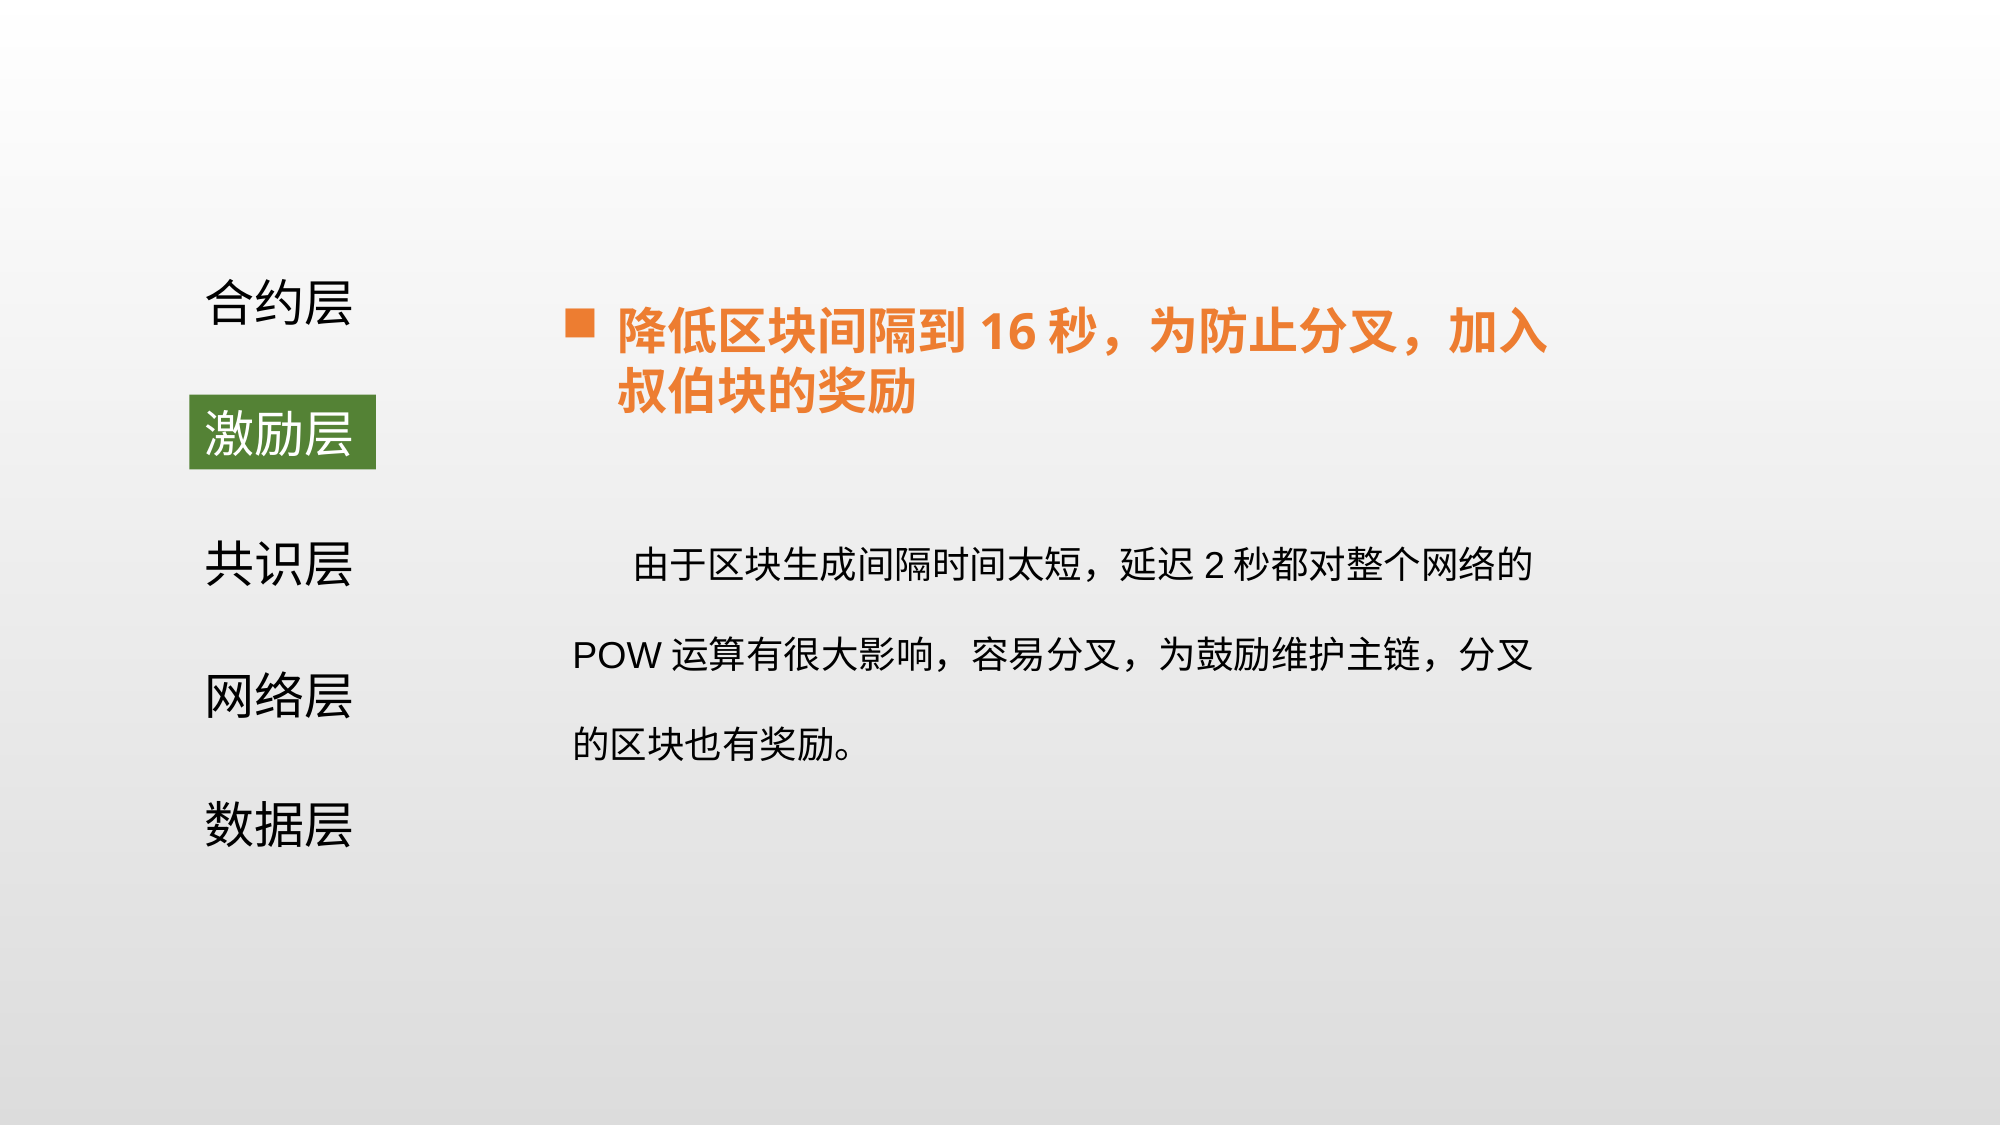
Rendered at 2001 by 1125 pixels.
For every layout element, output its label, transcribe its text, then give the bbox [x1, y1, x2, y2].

text_box 由于区块生成间隔时间太短，延迟2秒都对整个网络的POW运算有很大影响，容易分叉，为鼓励维护主链，分叉的区块也有奖励。 [557, 488, 1570, 774]
text_box 数据层 [189, 786, 376, 861]
text_box 合约层 [189, 264, 376, 340]
text_box 网络层 [189, 657, 376, 733]
text_box 共识层 [189, 524, 376, 600]
text_box 激励层 [189, 394, 376, 470]
text_box 降低区块间隔到16秒，为防止分叉，加入叔伯块的奖励 [546, 292, 1607, 428]
